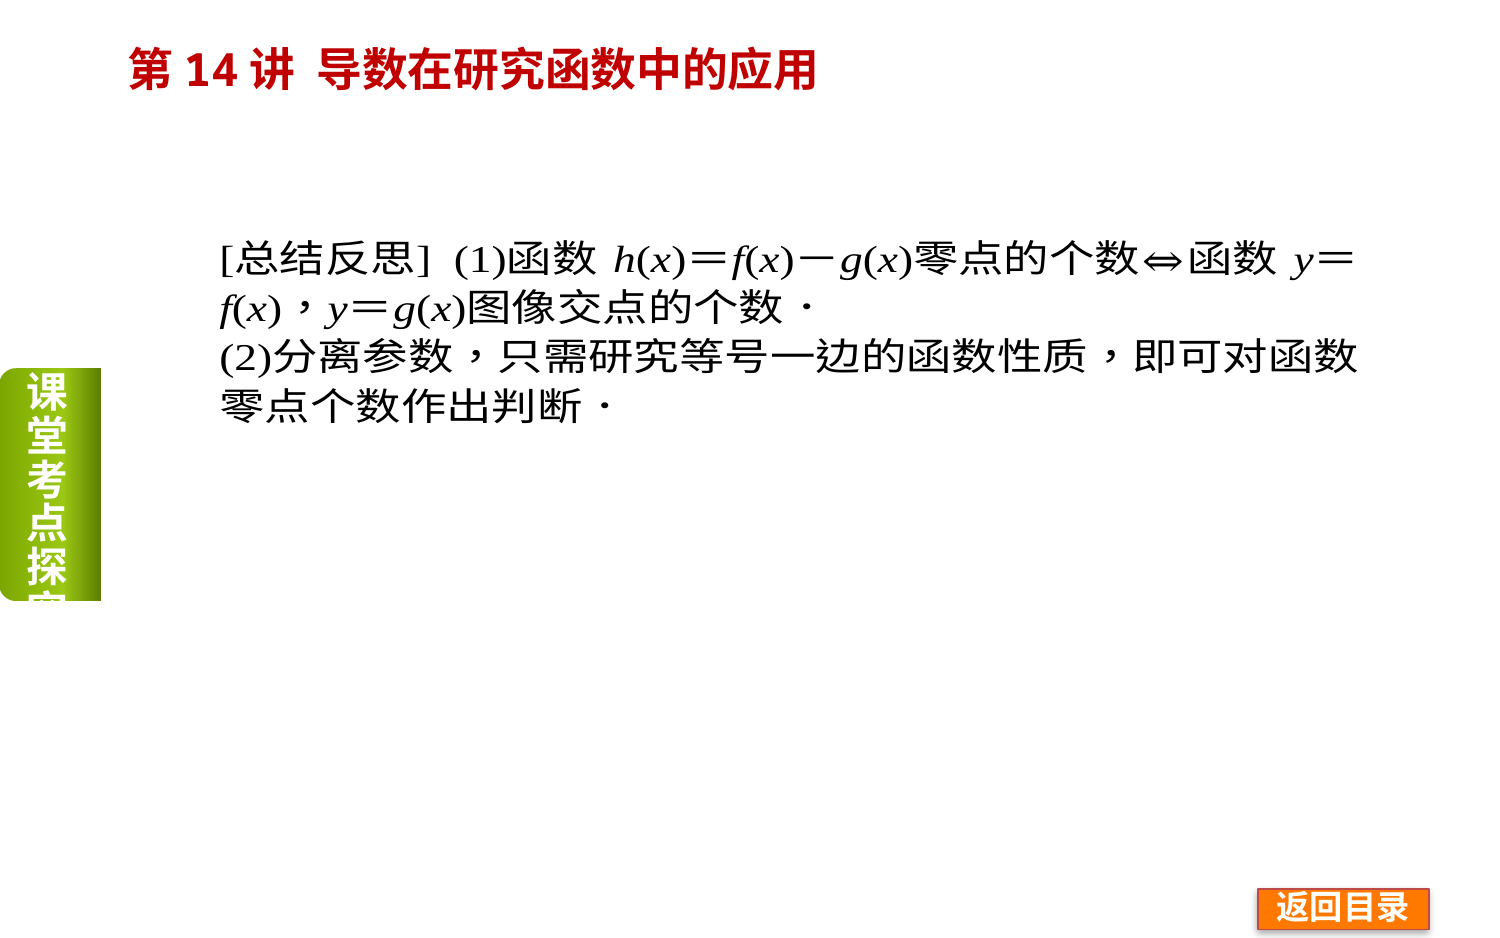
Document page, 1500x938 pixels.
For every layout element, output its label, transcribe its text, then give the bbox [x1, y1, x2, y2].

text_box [218, 234, 1360, 898]
text_box 第14讲 导数在研究函数中的应用 [112, 35, 1211, 101]
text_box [0, 364, 101, 602]
text_box 返回目录 [1257, 888, 1430, 930]
